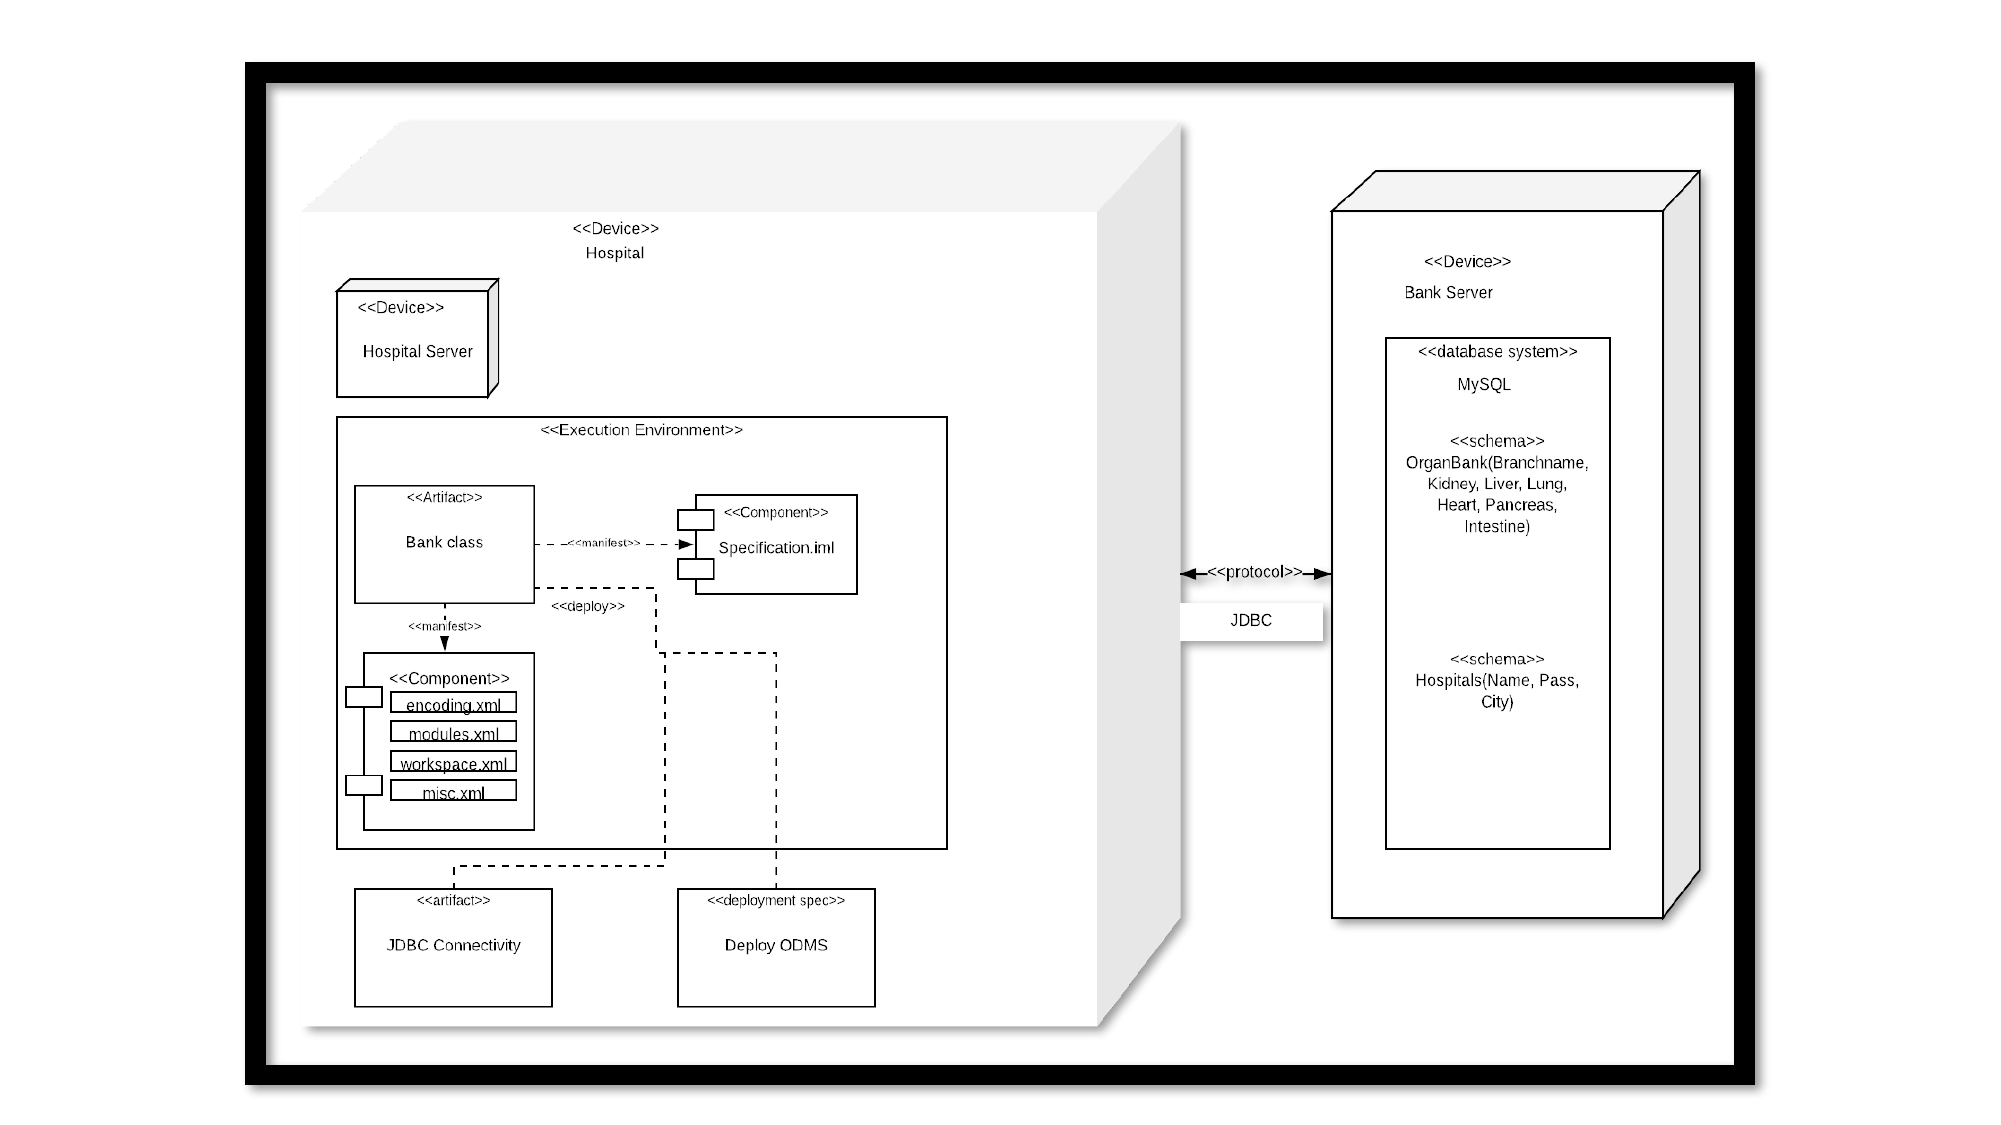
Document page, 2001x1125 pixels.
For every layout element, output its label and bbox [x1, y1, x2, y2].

list [265, 82, 1735, 1065]
